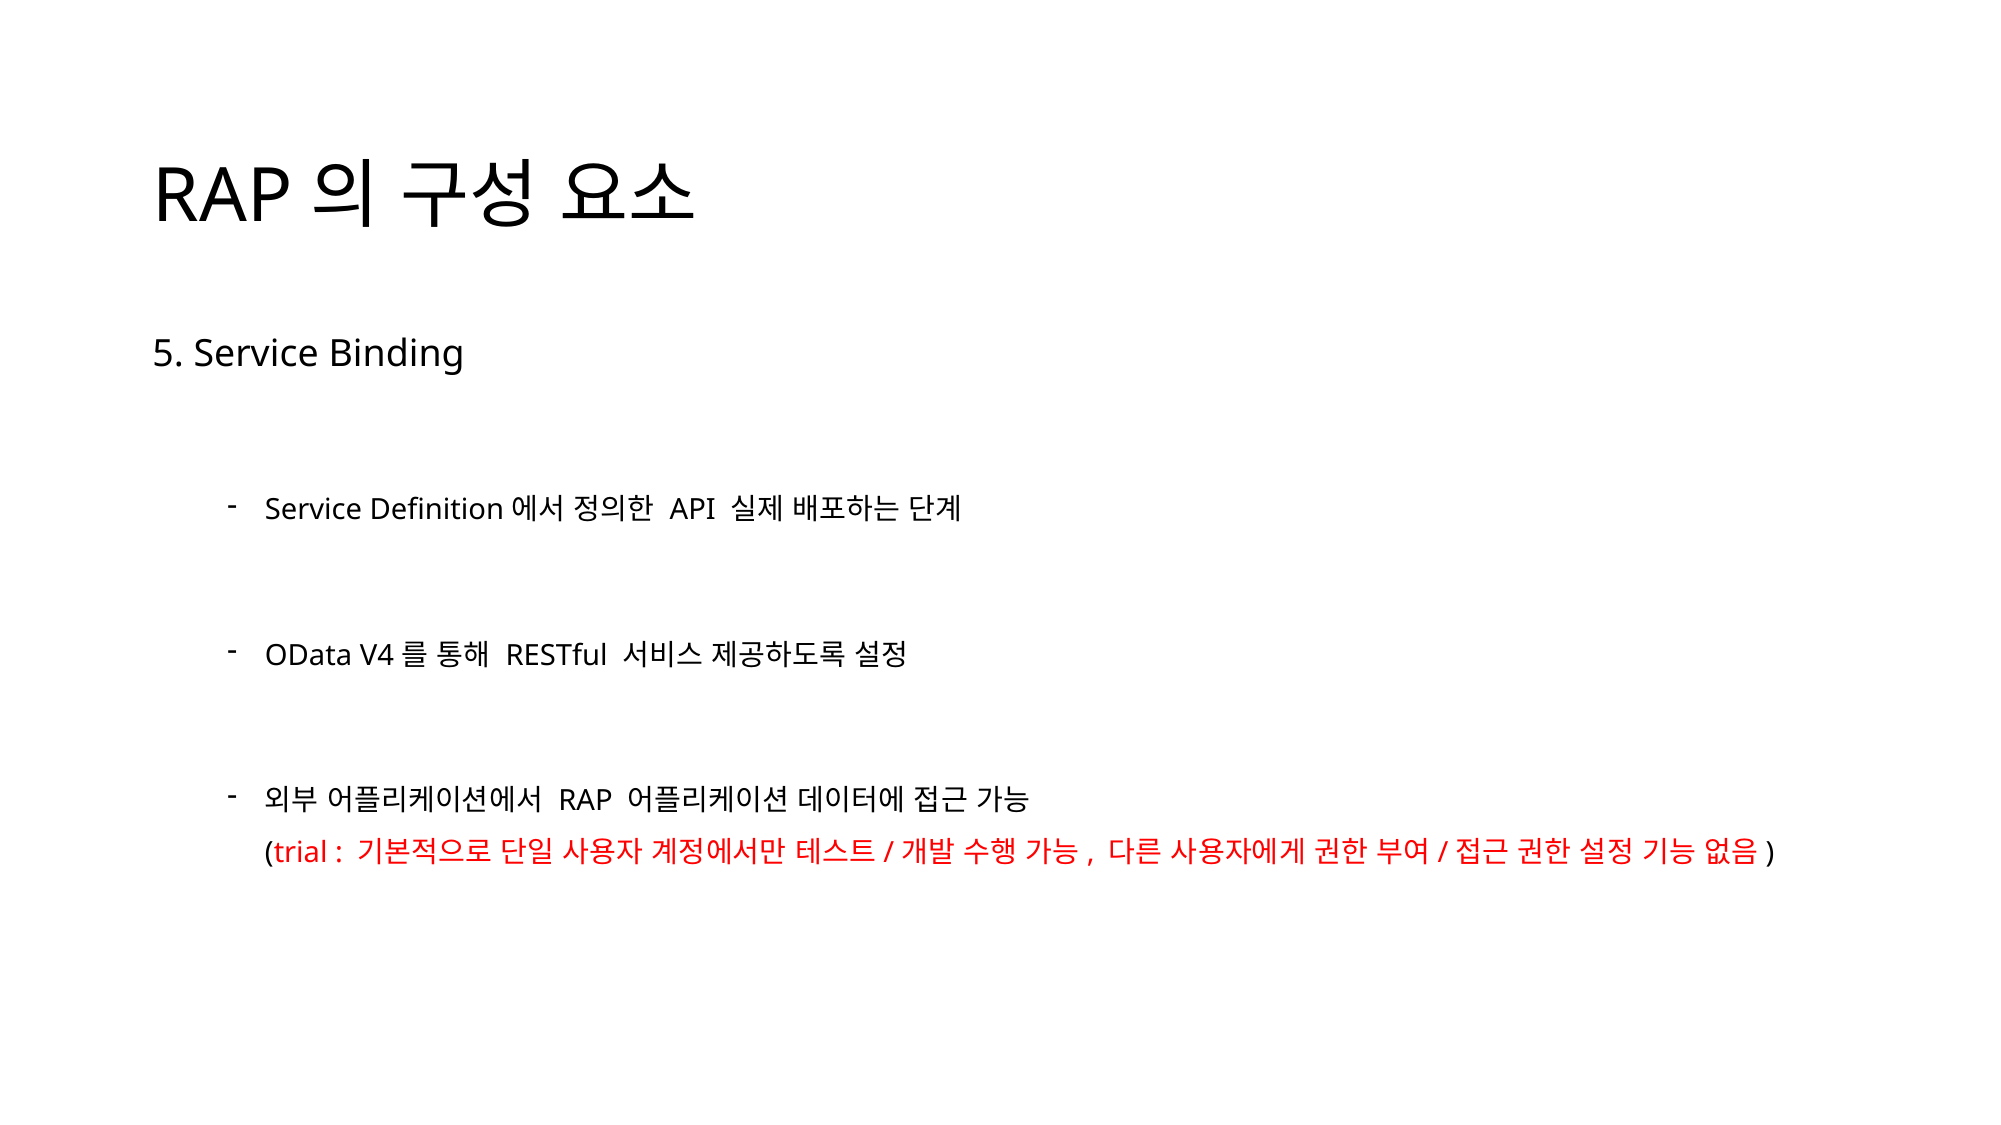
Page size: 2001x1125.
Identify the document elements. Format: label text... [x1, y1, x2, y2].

list 5. Service Binding Service Definition에서 정의한 API 실제 배포하는 단계 OData V4를 통해 RESTful 서비스 제공하도록 설정 외부 어플리케이션에서 RAP 어플리케이션 데이터에 접근 가능 (trial : 기본적으로 단일 사용자 계정에서만 테스트/개발 수행 가능, 다른 사용자에게 권한 부여/접근 권한 설정 기능 없음) [137, 299, 1863, 1106]
title RAP의 구성 요소 [137, 59, 1863, 278]
